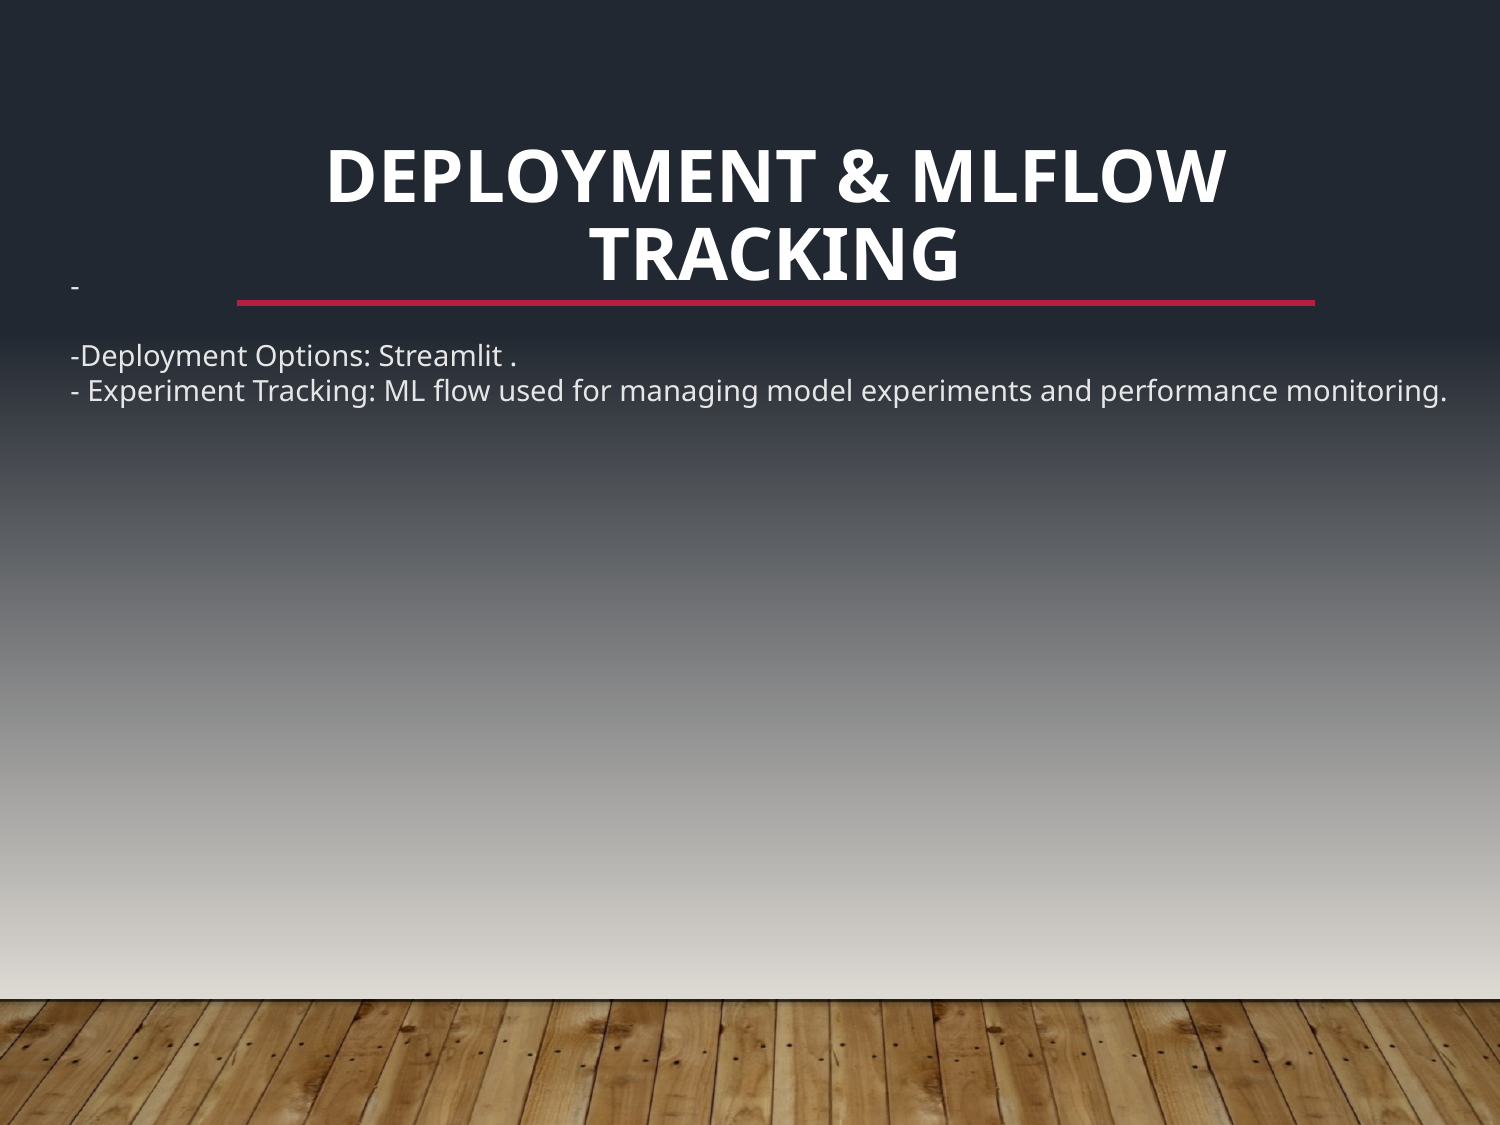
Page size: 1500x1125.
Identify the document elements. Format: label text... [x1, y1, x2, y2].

title Deployment & MLflow Tracking [236, 131, 1315, 224]
picture [0, 999, 1500, 1125]
text_box - -Deployment Options: Streamlit . - Experiment Tracking: ML flow used for managing model experiments and performance monitoring. [55, 224, 1464, 415]
